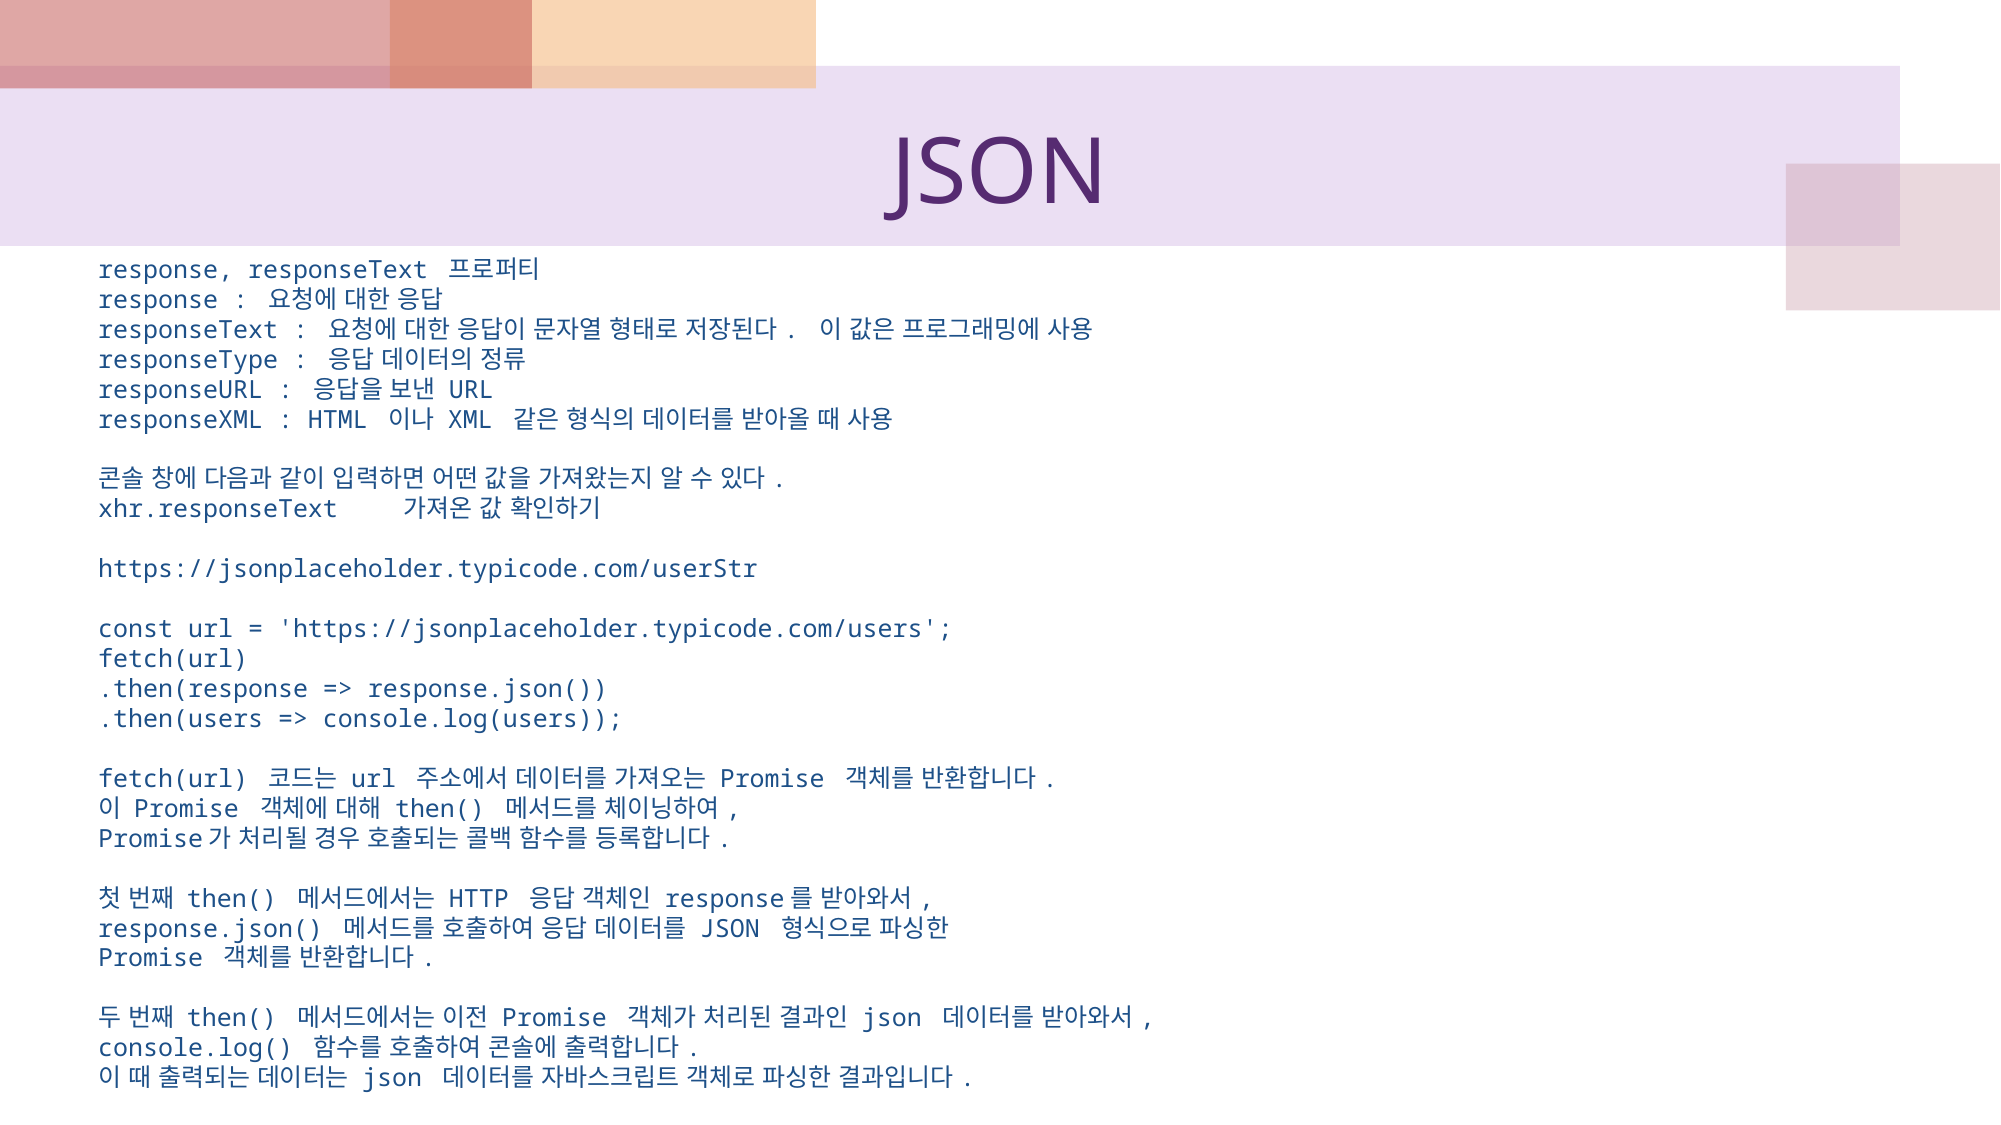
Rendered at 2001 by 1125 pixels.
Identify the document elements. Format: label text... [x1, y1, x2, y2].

title JSON [99, 88, 1900, 246]
text_box response, responseText 프로퍼티 response : 요청에 대한 응답 responseText : 요청에 대한 응답이 문자열 형태로 저장된다. 이 값은 프로그래밍에 사용 responseType : 응답 데이터의 정류 responseURL : 응답을 보낸 URL responseXML : HTML 이나 XML 같은 형식의 데이터를 받아올 때 사용 콘솔 창에 다음과 같이 입력하면 어떤 값을 가져왔는지 알 수 있다. xhr.responseText 가져온 값 확인하기 https://jsonplaceholder.typicode.com/userStr const url = 'https://jsonplaceholder.typicode.com/users'; fetch(url) .then(response => response.json()) .then(users => console.log(users)); fetch(url) 코드는 url 주소에서 데이터를 가져오는 Promise 객체를 반환합니다. 이 Promise 객체에 대해 then() 메서드를 체이닝하여, Promise가 처리될 경우 호출되는 콜백 함수를 등록합니다. 첫 번째 then() 메서드에서는 HTTP 응답 객체인 response를 받아와서, response.json() 메서드를 호출하여 응답 데이터를 JSON 형식으로 파싱한 Promise 객체를 반환합니다. 두 번째 then() 메서드에서는 이전 Promise 객체가 처리된 결과인 json 데이터를 받아와서, console.log() 함수를 호출하여 콘솔에 출력합니다. 이 때 출력되는 데이터는 json 데이터를 자바스크립트 객체로 파싱한 결과입니다. [83, 245, 1827, 1100]
